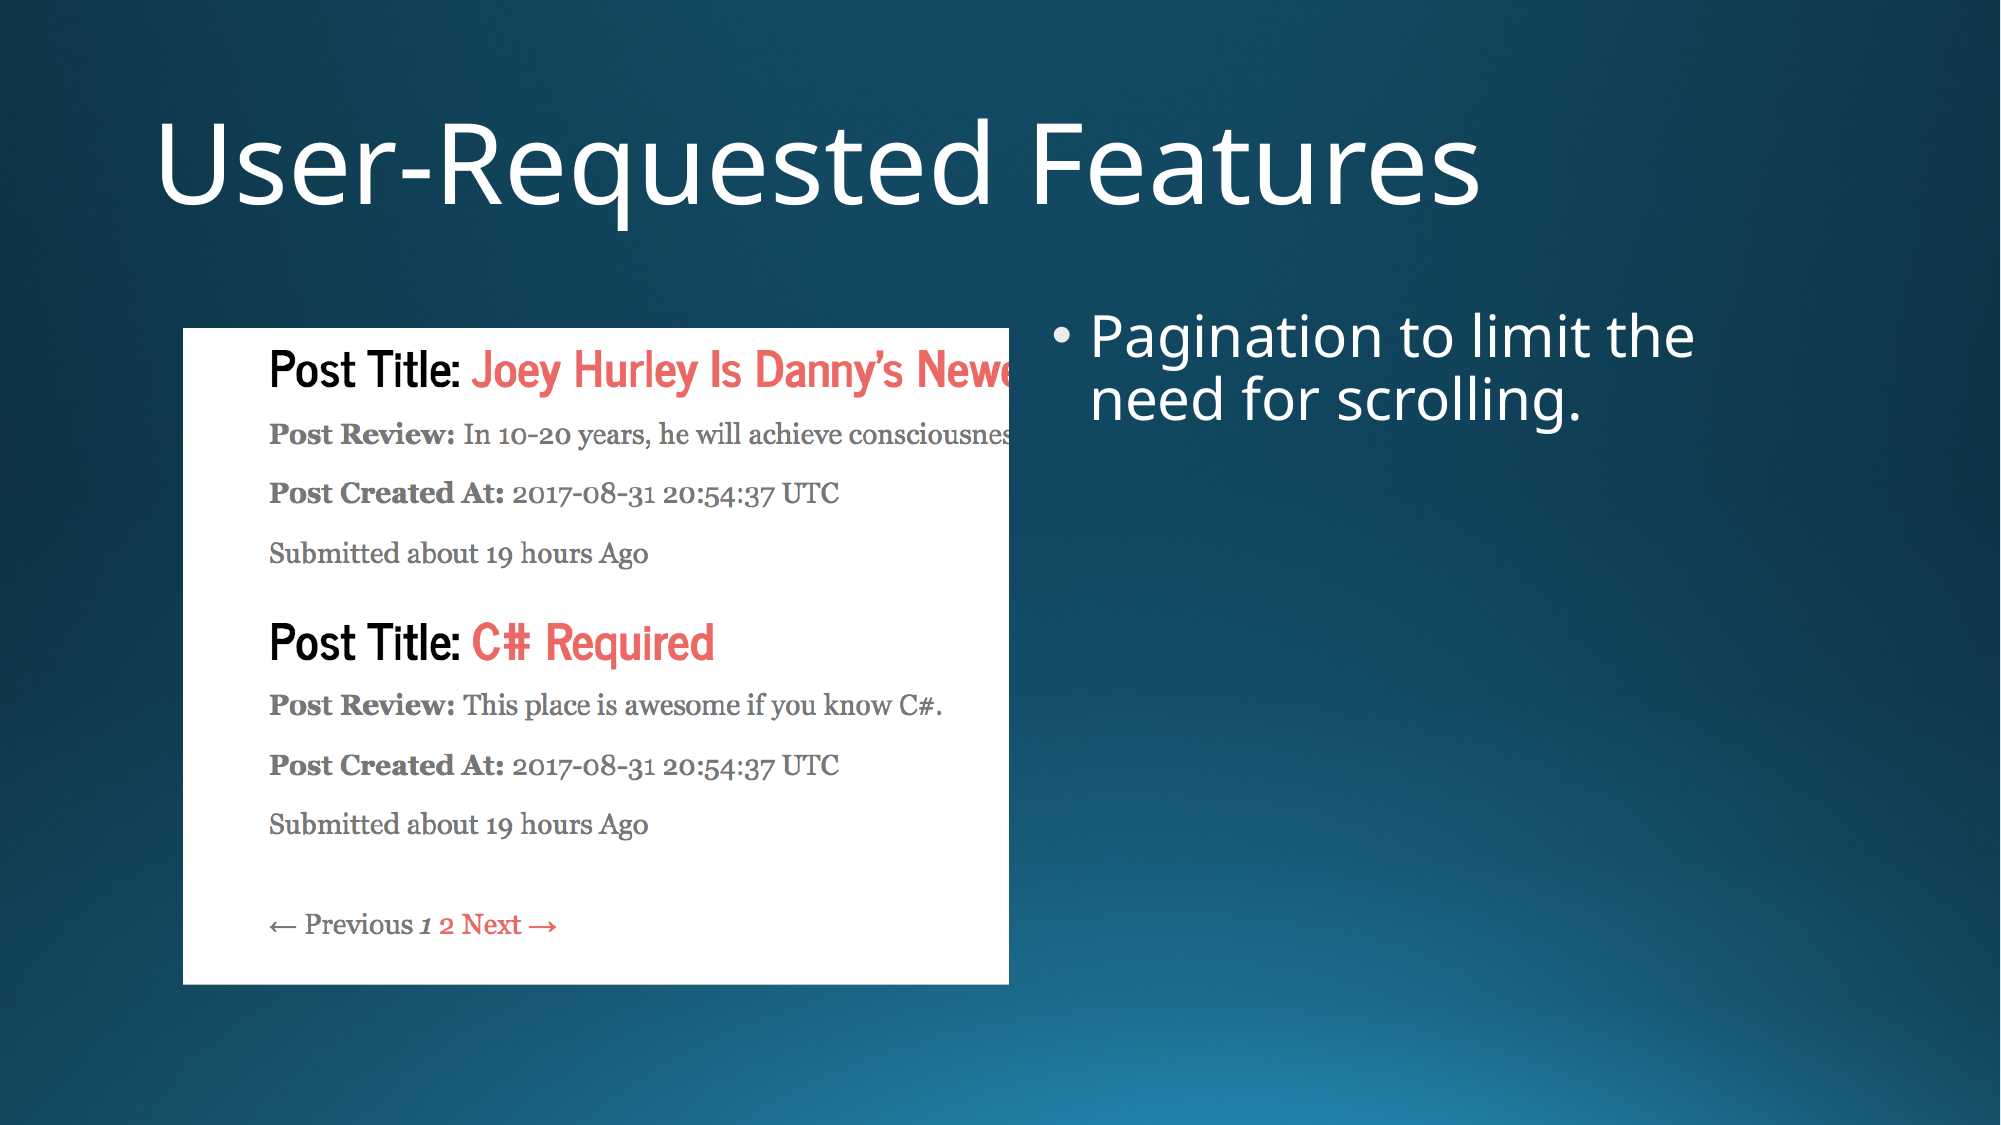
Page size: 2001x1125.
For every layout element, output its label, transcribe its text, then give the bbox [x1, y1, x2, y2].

list Pagination to limit the need for scrolling. [1036, 299, 1863, 1014]
title User-Requested Features [137, 59, 1863, 278]
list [183, 328, 1009, 985]
picture [0, 0, 2001, 1125]
